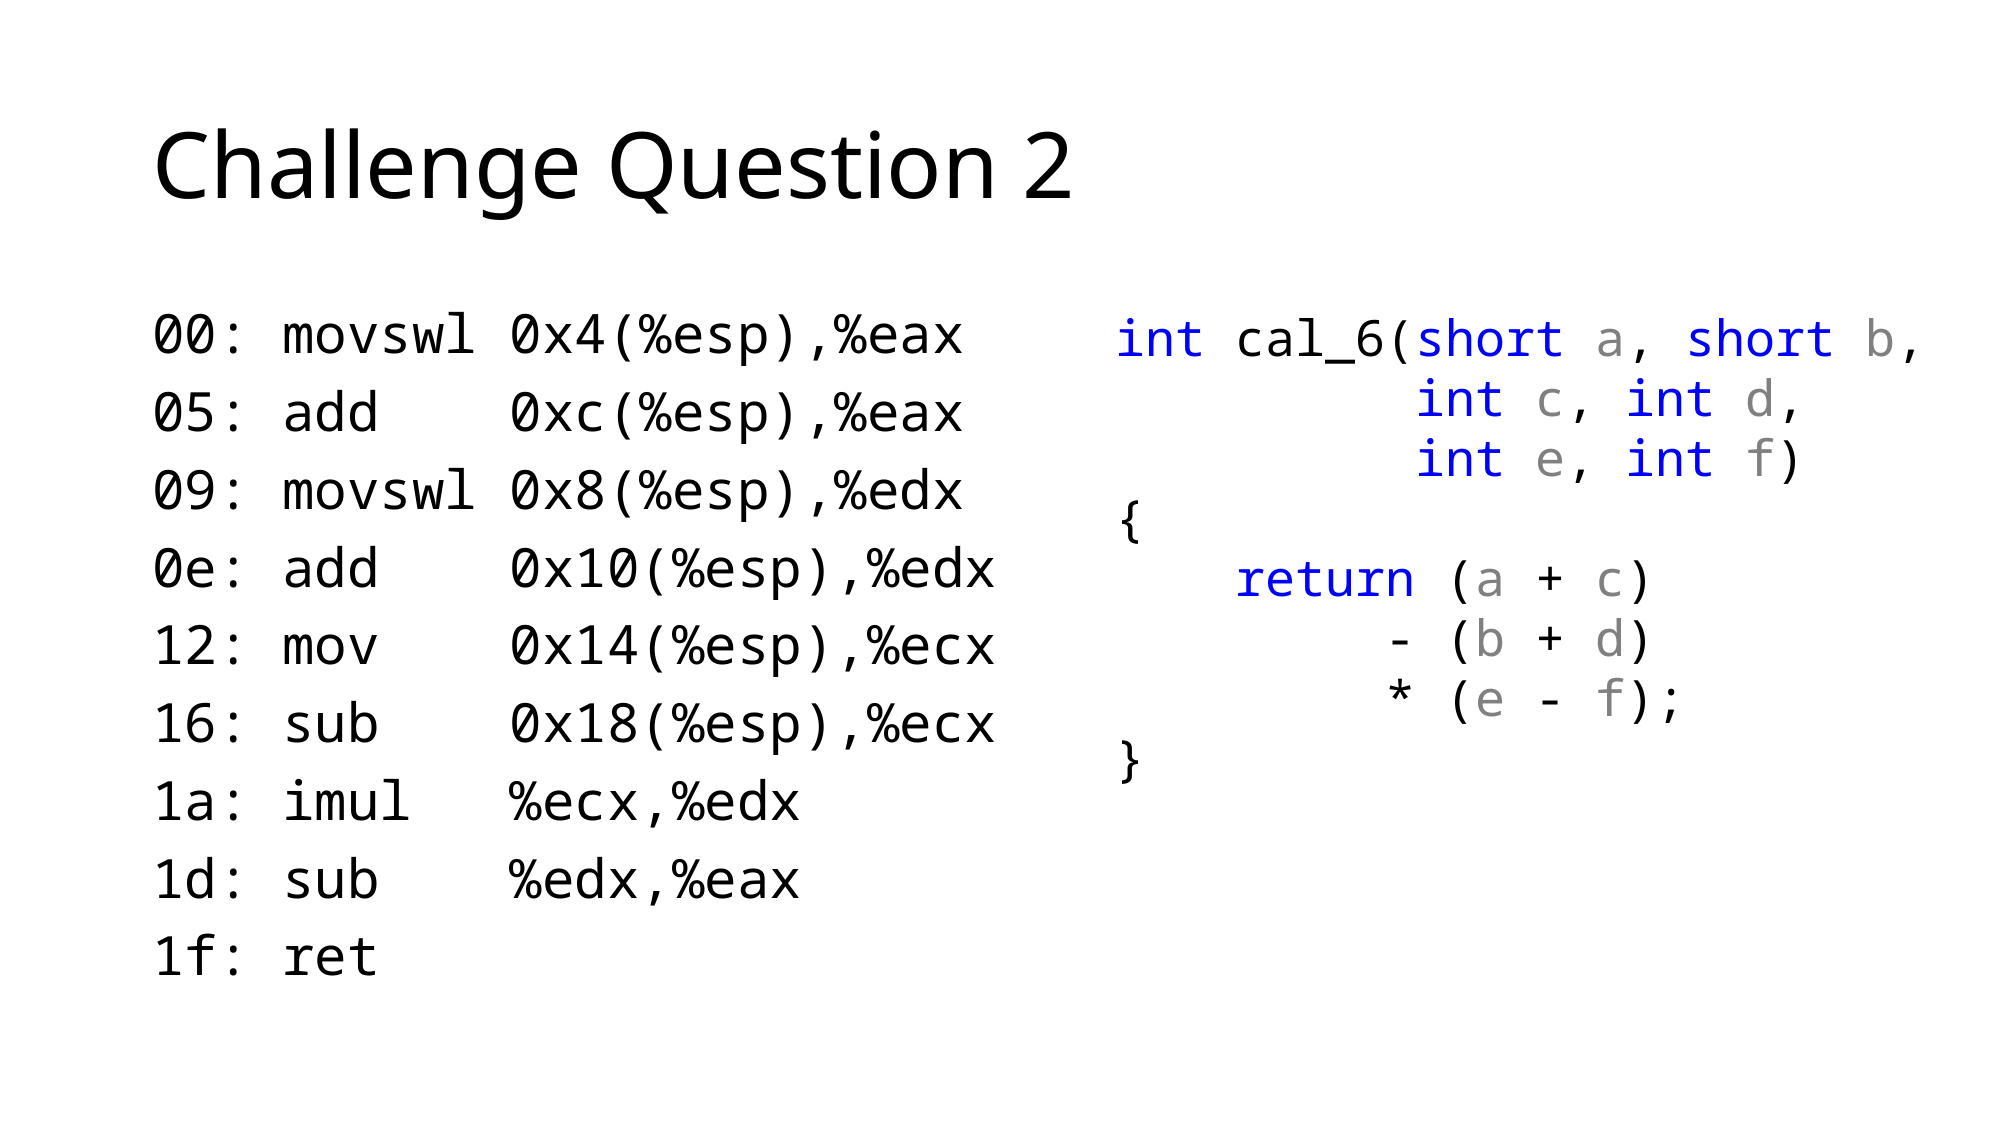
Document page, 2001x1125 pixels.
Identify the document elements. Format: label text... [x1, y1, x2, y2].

title Challenge Question 2 [137, 59, 1863, 278]
list 00: movswl 0x4(%esp),%eax 05: add 0xc(%esp),%eax 09: movswl 0x8(%esp),%edx 0e: add 0x10(%esp),%edx 12: mov 0x14(%esp),%ecx 16: sub 0x18(%esp),%ecx 1a: imul %ecx,%edx 1d: sub %edx,%eax 1f: ret [137, 299, 1031, 1085]
text_box int cal_6(short a, short b, int c, int d, int e, int f) { return (a + c) - (b + d) * (e - f); } [1100, 299, 1970, 795]
